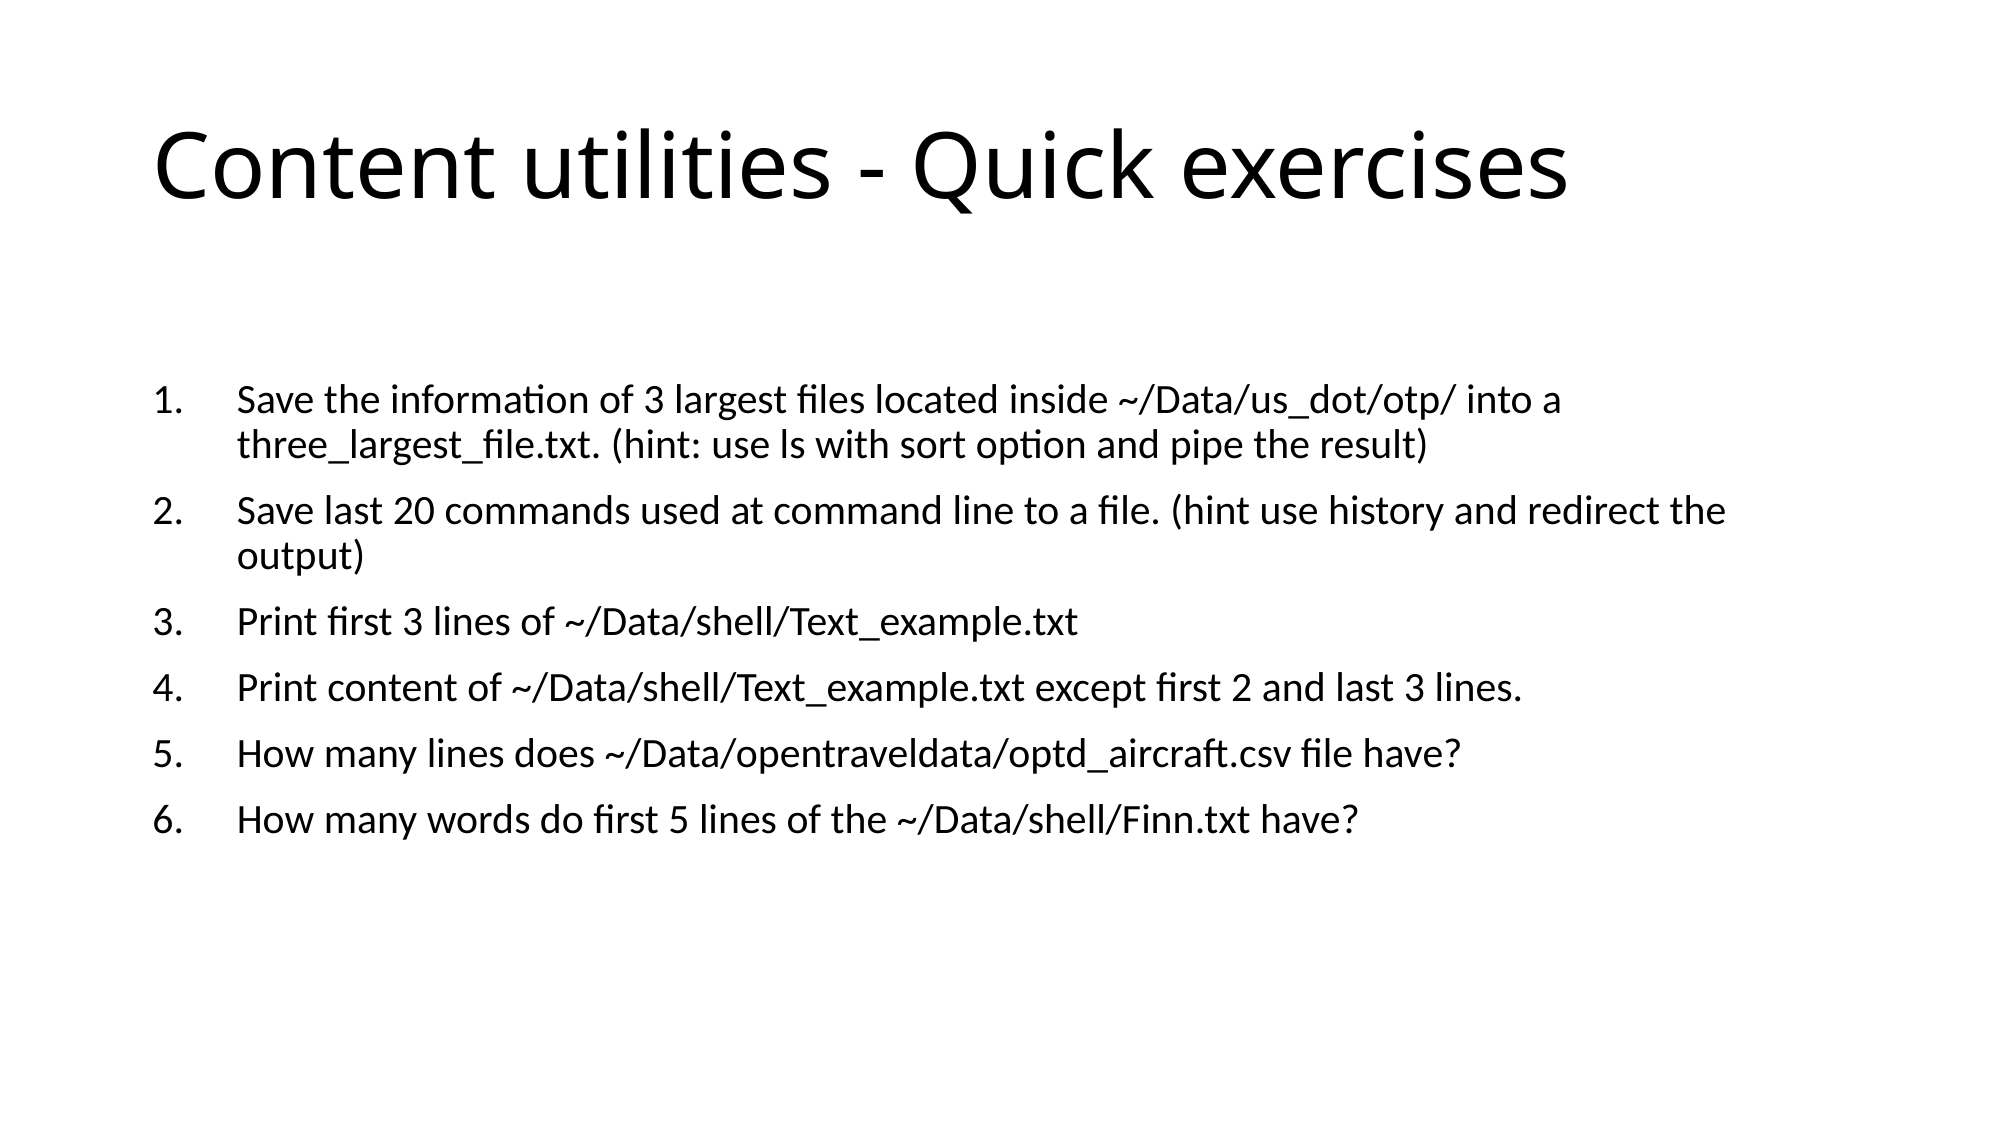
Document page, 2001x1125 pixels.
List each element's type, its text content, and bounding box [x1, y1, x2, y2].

list Save the information of 3 largest files located inside ~/Data/us_dot/otp/ into a three_largest_file.txt. (hint: use ls with sort option and pipe the result) Save last 20 commands used at command line to a file. (hint use history and redirect the output) Print first 3 lines of ~/Data/shell/Text_example.txt Print content of ~/Data/shell/Text_example.txt except first 2 and last 3 lines. How many lines does ~/Data/opentraveldata/optd_aircraft.csv file have? How many words do first 5 lines of the ~/Data/shell/Finn.txt have? [137, 299, 1863, 1014]
title Content utilities - Quick exercises [137, 59, 1863, 278]
